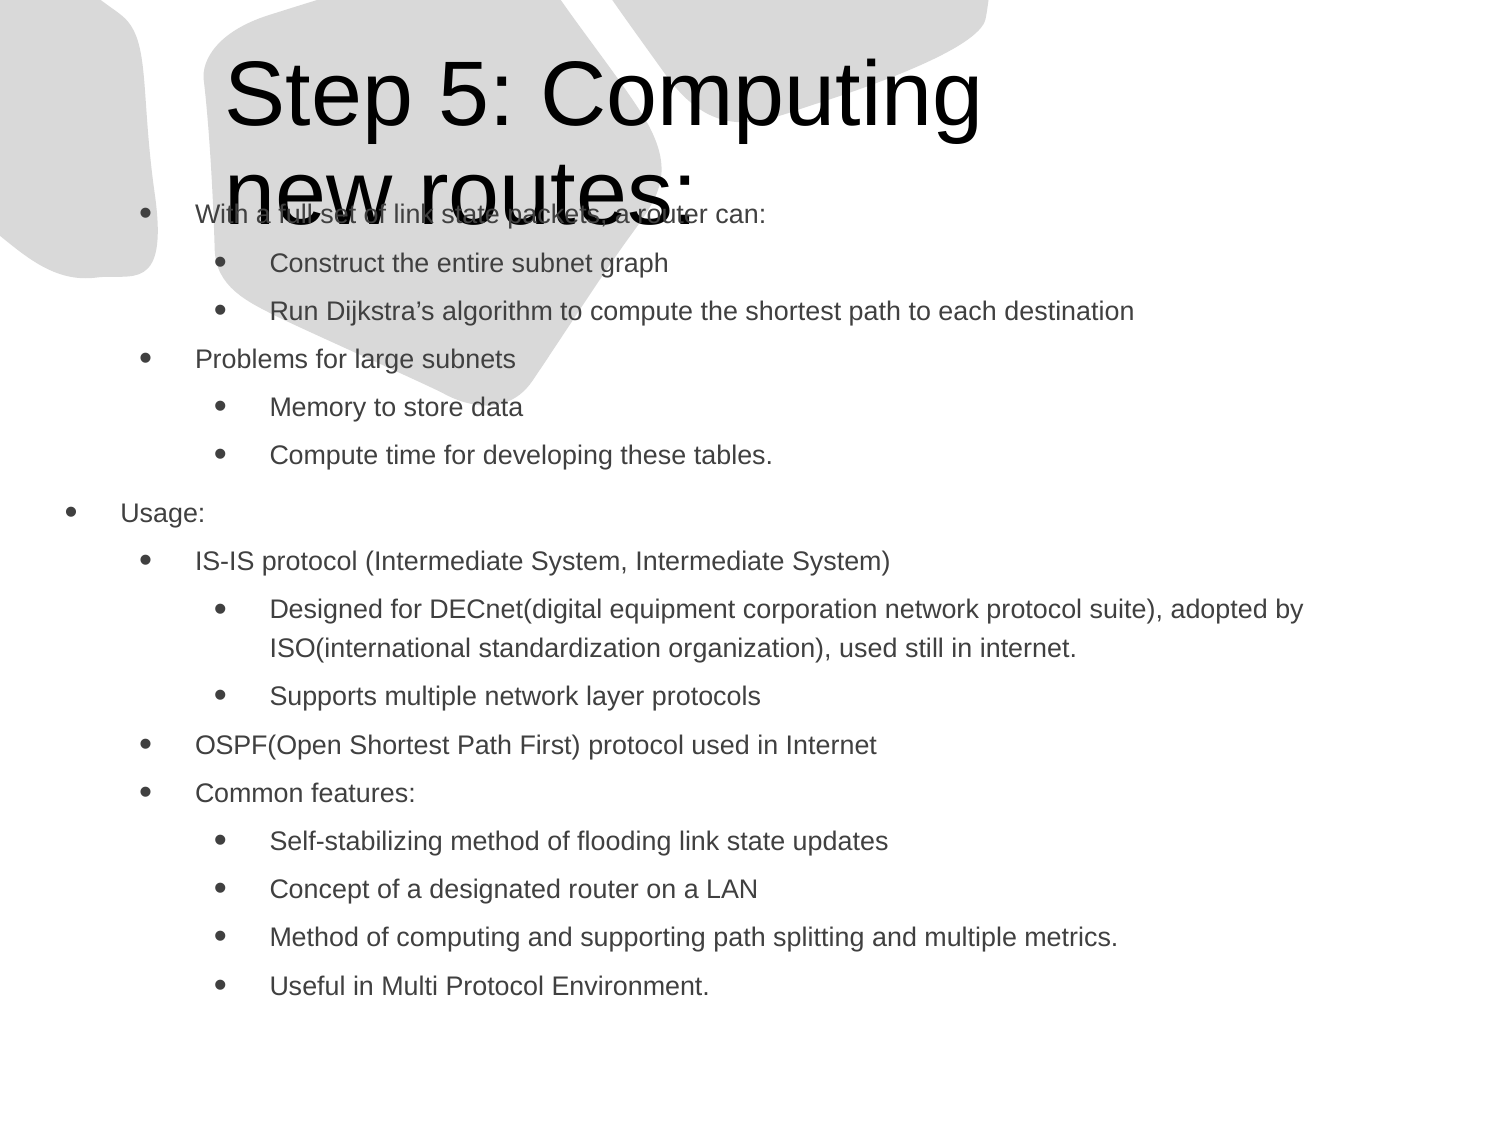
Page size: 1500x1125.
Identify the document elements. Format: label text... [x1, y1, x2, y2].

title Step 5: Computing new routes: [209, 39, 1110, 189]
list With a full set of link state packets, a router can: Construct the entire subnet graph Run Dijkstra’s algorithm to compute the shortest path to each destination Problems for large subnets Memory to store data Compute time for developing these tables. Usage: IS-IS protocol (Intermediate System, Intermediate System) Designed for DECnet(digital equipment corporation network protocol suite), adopted by ISO(international standardization organization), used still in internet. Supports multiple network layer protocols OSPF(Open Shortest Path First) protocol used in Internet Common features: Self-stabilizing method of flooding link state updates Concept of a designated router on a LAN Method of computing and supporting path splitting and multiple metrics. Useful in Multi Protocol Environment. [45, 190, 1396, 1003]
